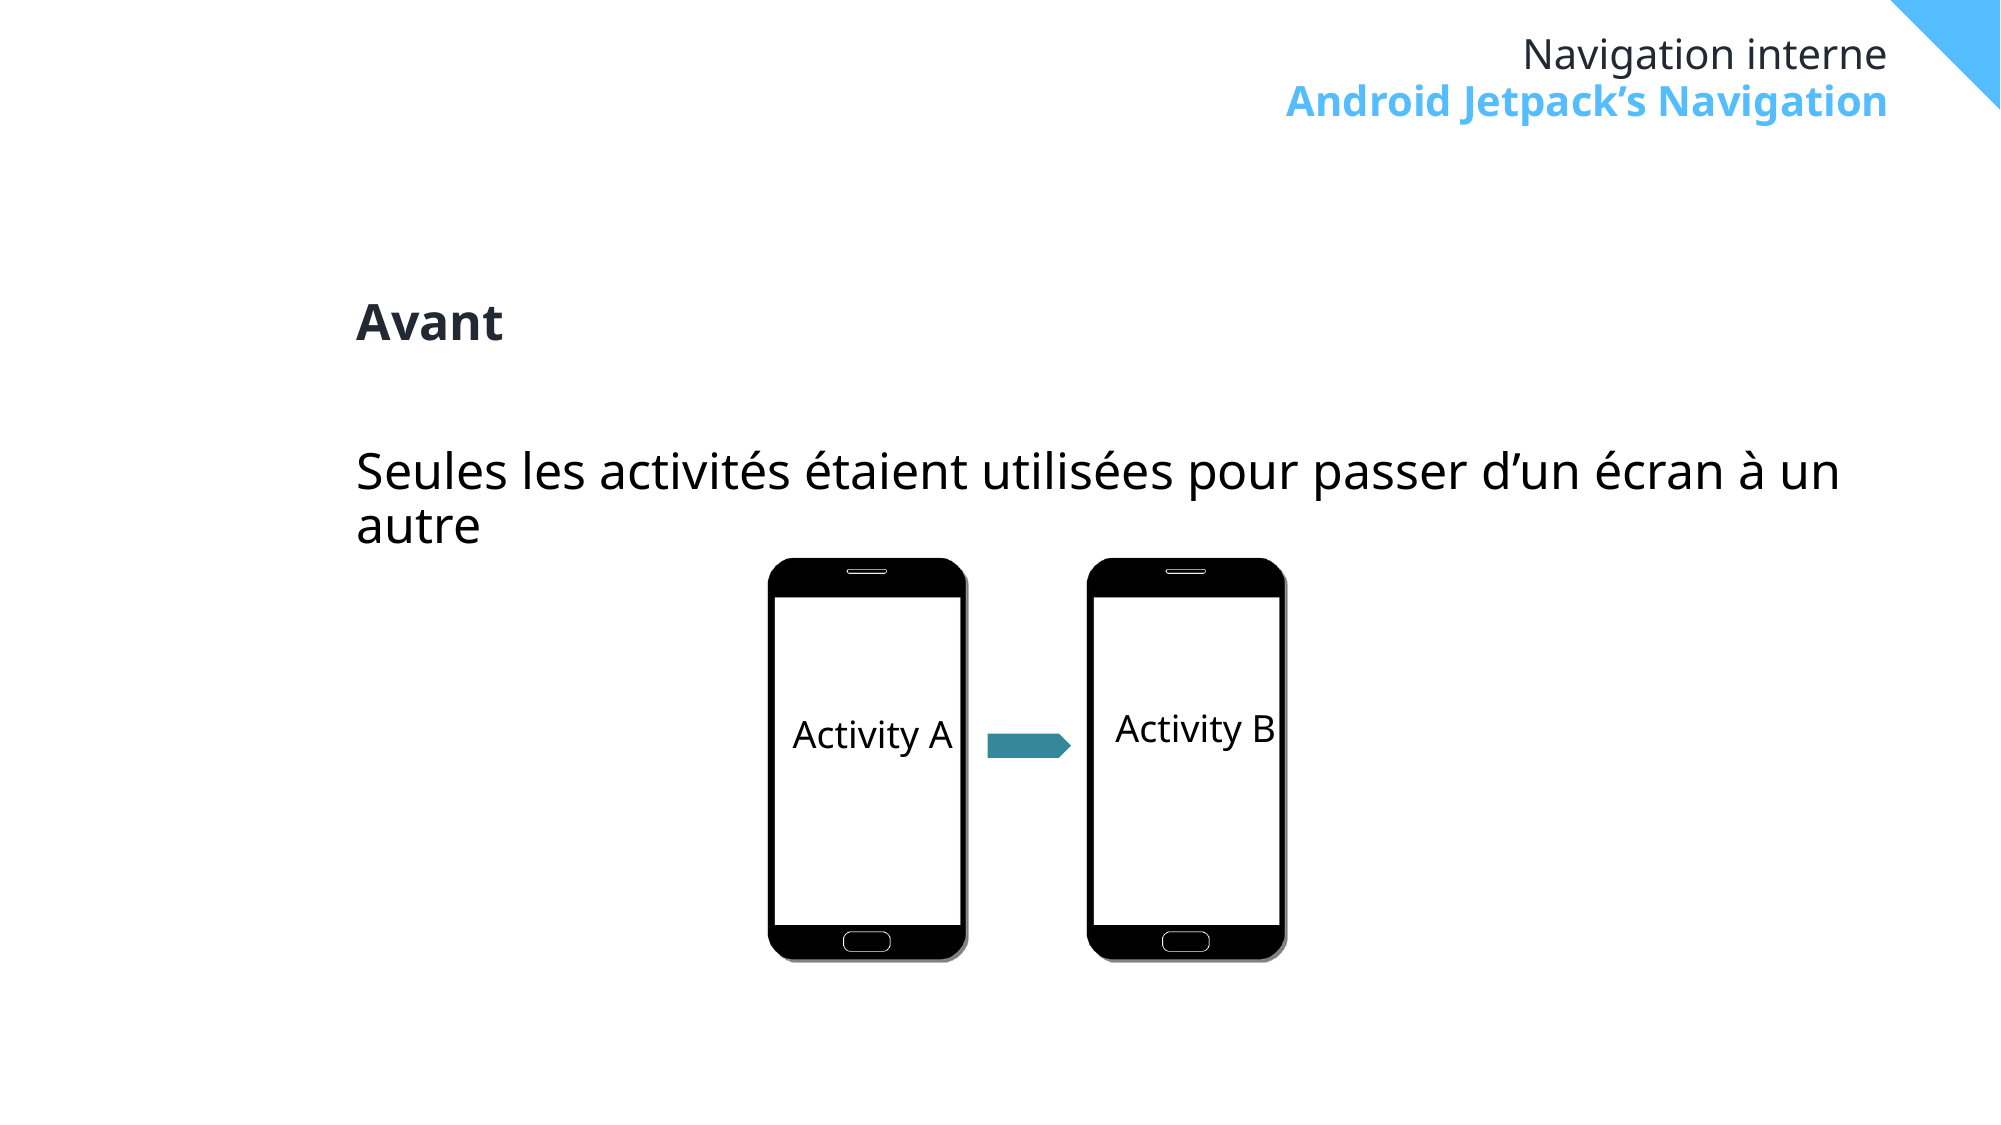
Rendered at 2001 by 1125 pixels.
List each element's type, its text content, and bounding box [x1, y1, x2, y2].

list Android Jetpack’s Navigation [55, 80, 1890, 145]
title Navigation interne [55, 33, 1888, 80]
list Avant Seules les activités étaient utilisées pour passer d’un écran à un autre [341, 289, 1890, 935]
picture [707, 532, 1345, 984]
